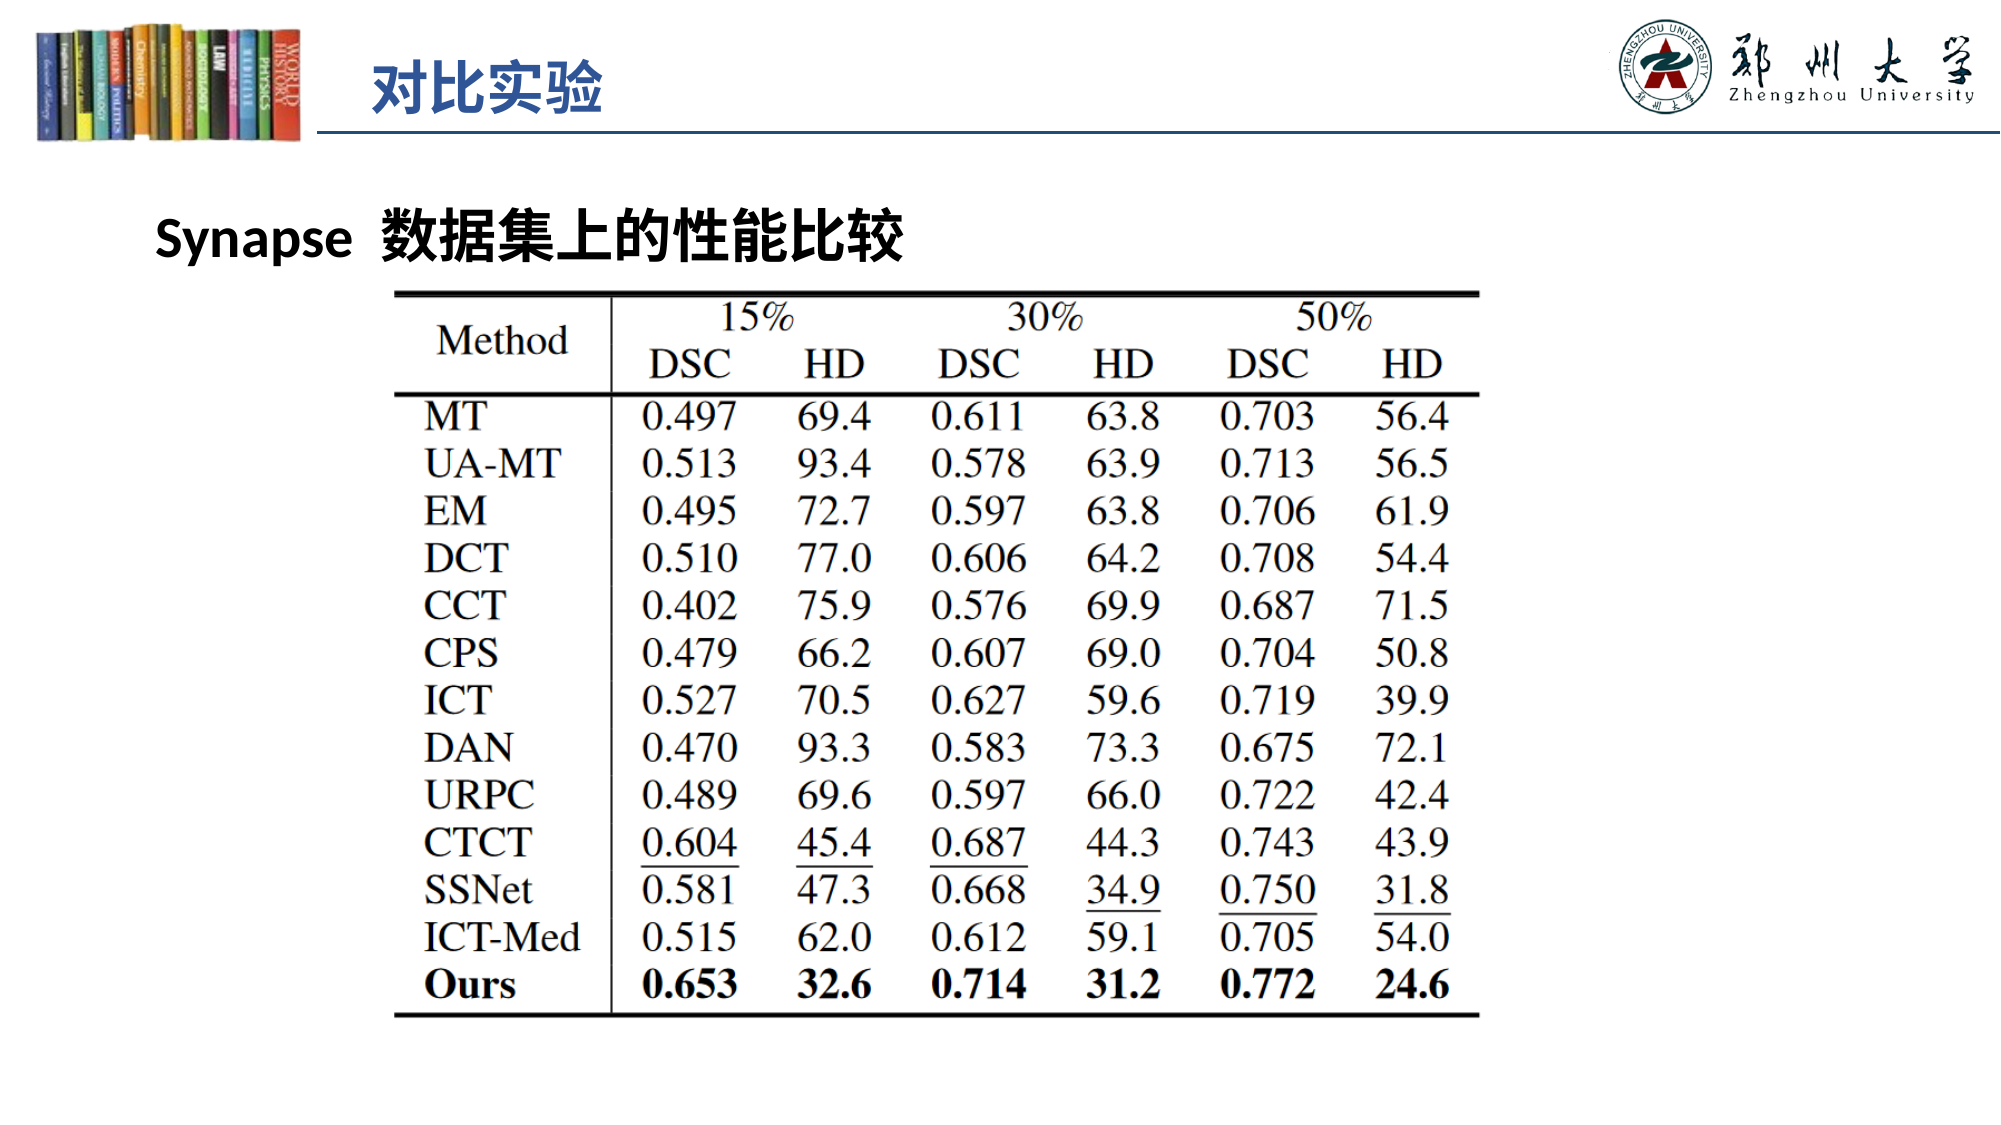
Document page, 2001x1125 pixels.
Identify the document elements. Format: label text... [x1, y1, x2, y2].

text_box 对比实验 [355, 43, 812, 129]
text_box Synapse 数据集上的性能比较 [141, 192, 1142, 277]
picture [1599, 11, 1983, 123]
picture [382, 277, 1488, 1027]
picture [23, 0, 317, 173]
